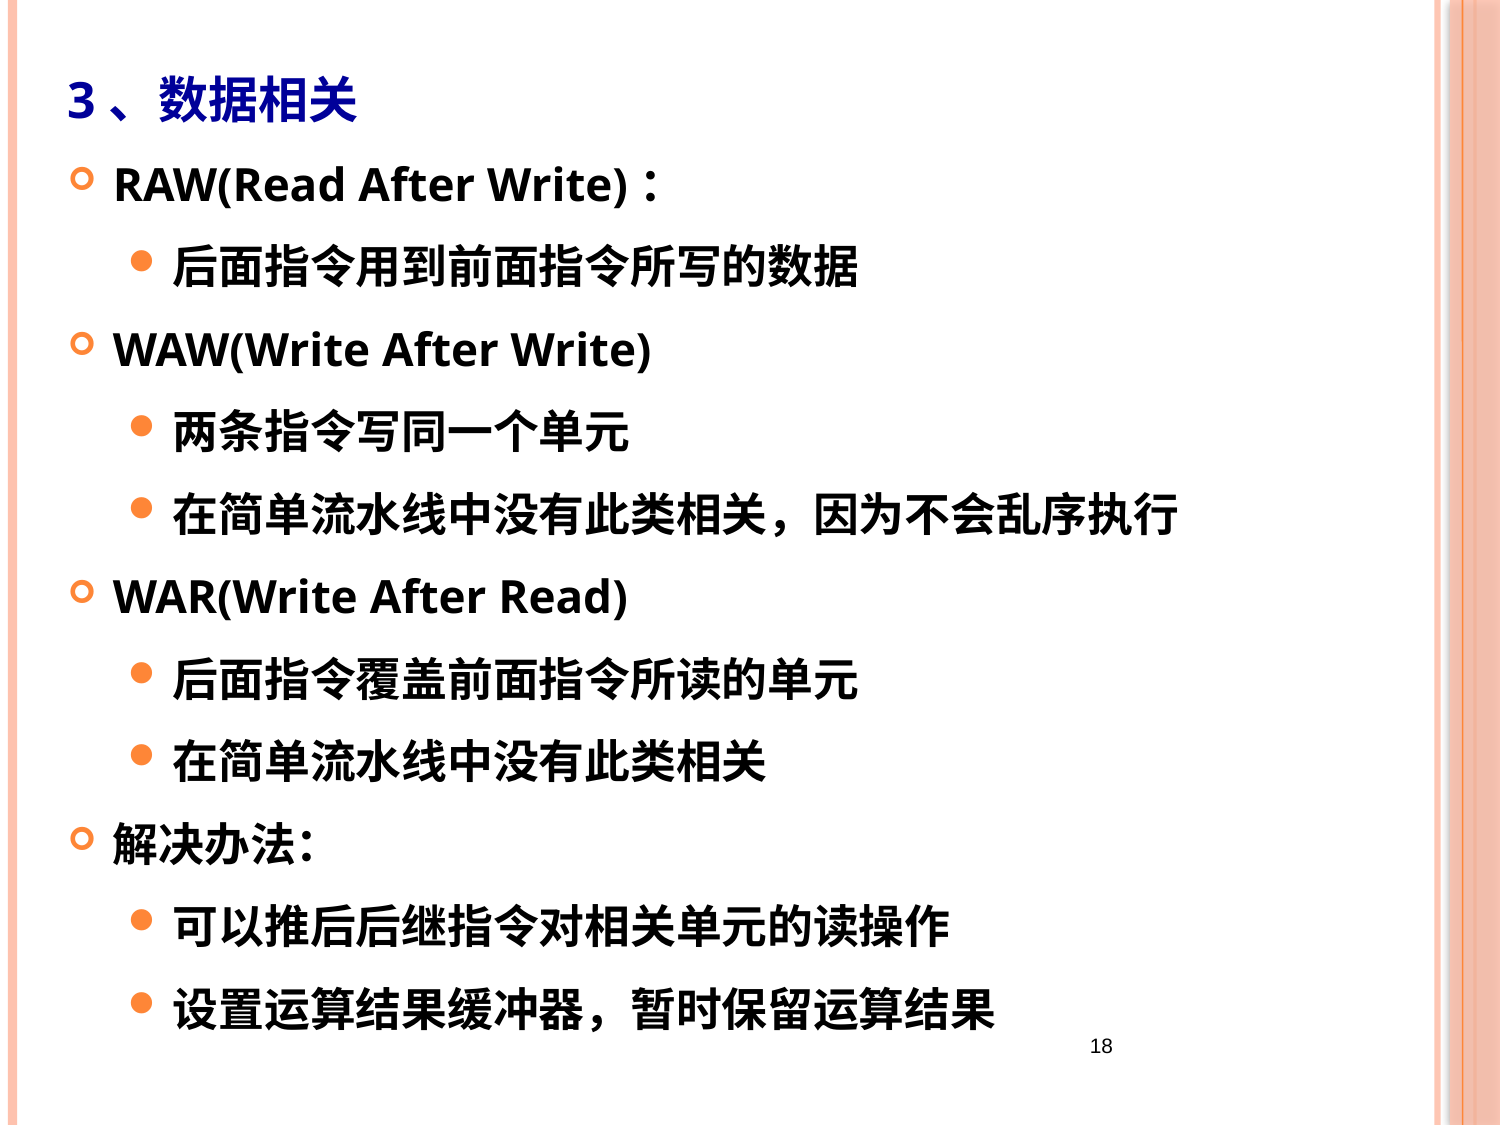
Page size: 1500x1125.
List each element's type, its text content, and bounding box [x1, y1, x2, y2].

slide_number 18 [1074, 1025, 1425, 1100]
list 3、数据相关 RAW(Read After Write)： 后面指令用到前面指令所写的数据 WAW(Write After Write) 两条指令写同一个单元 在简单流水线中没有此类相关，因为不会乱序执行 WAR(Write After Read) 后面指令覆盖前面指令所读的单元 在简单流水线中没有此类相关 解决办法： 可以推后后继指令对相关单元的读操作 设置运算结果缓冲器，暂时保留运算结果 [53, 30, 1376, 1094]
